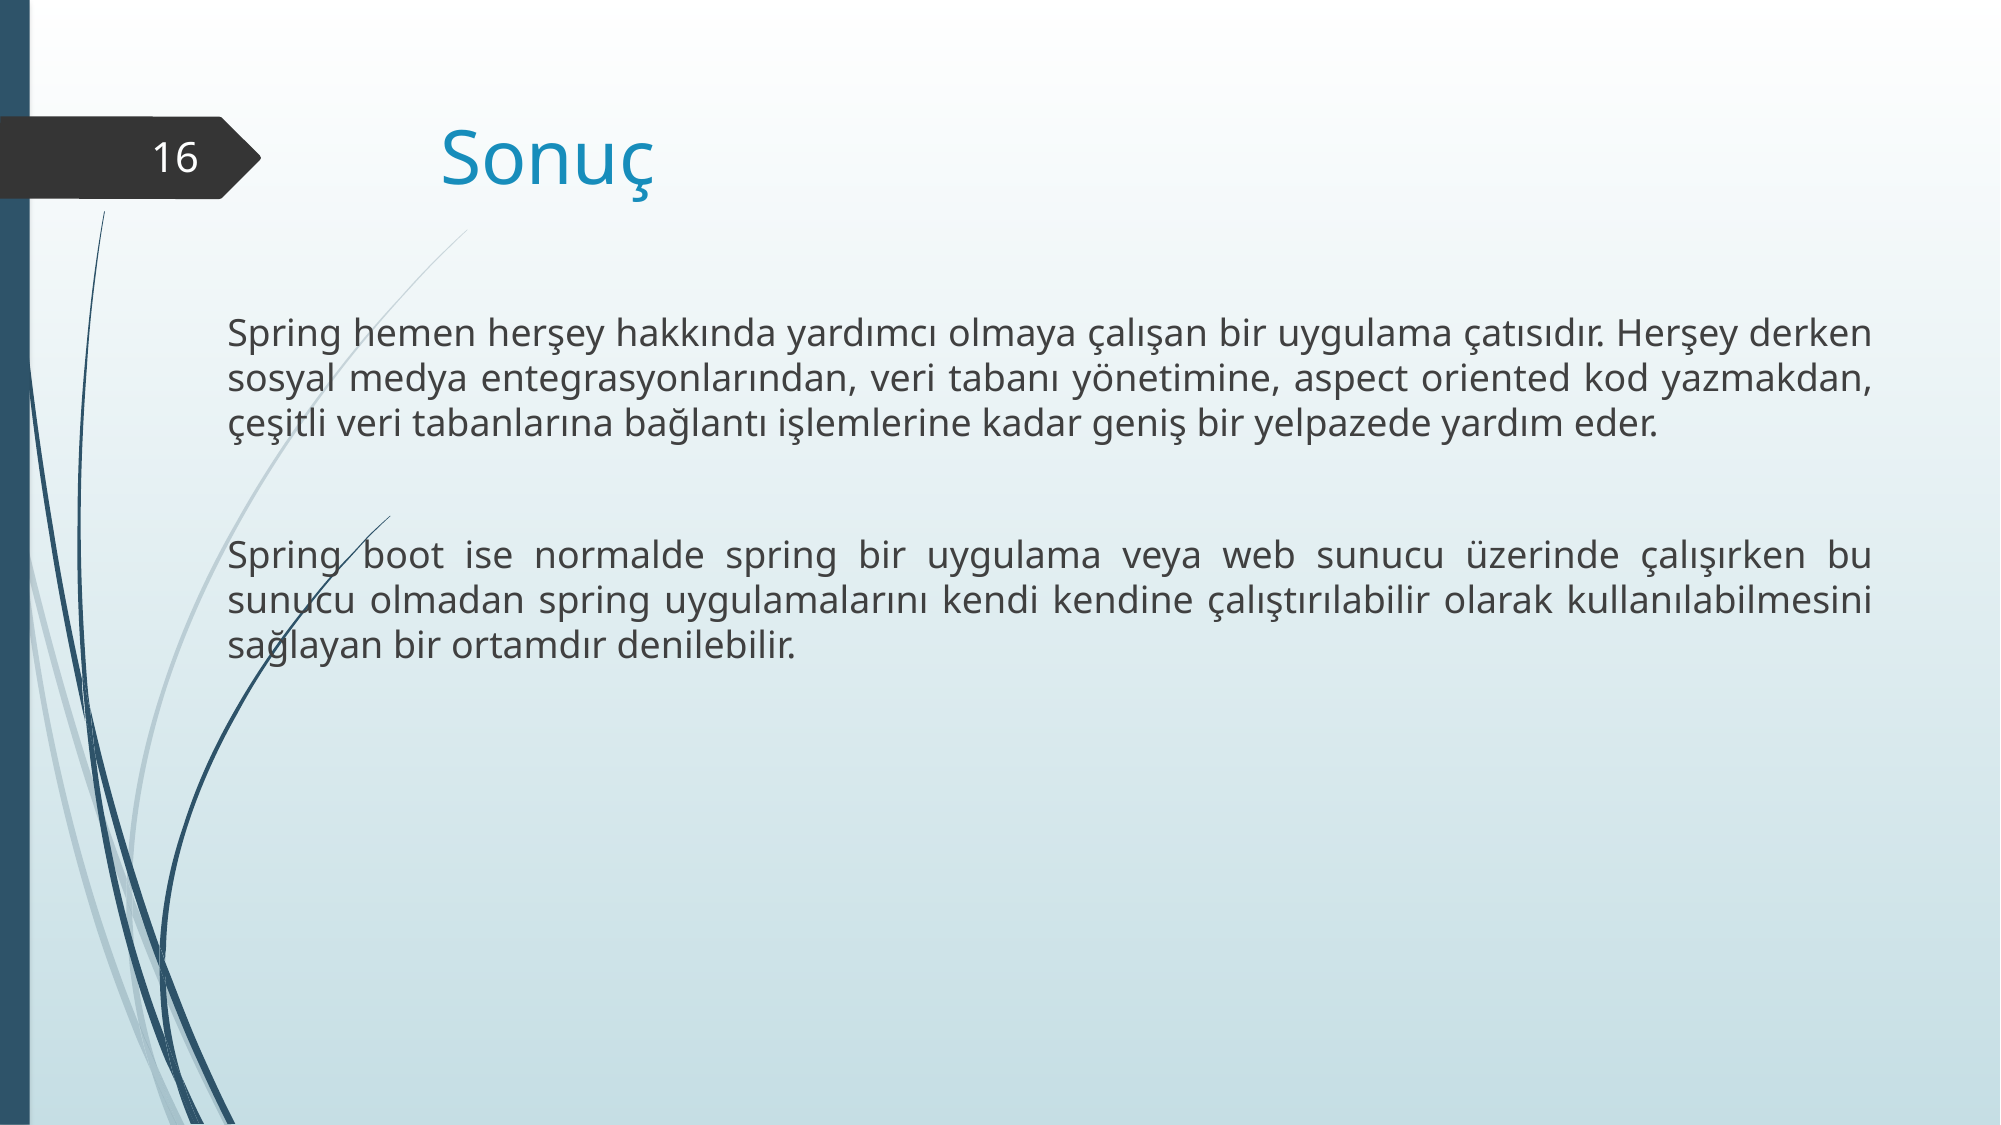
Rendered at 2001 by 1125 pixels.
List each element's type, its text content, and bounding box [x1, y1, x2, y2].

text_box Spring hemen herşey hakkında yardımcı olmaya çalışan bir uygulama çatısıdır. Herşey derken sosyal medya entegrasyonlarından, veri tabanı yönetimine, aspect oriented kod yazmakdan, çeşitli veri tabanlarına bağlantı işlemlerine kadar geniş bir yelpazede yardım eder. Spring boot ise normalde spring bir uygulama veya web sunucu üzerinde çalışırken bu sunucu olmadan spring uygulamalarını kendi kendine çalıştırılabilir olarak kullanılabilmesini sağlayan bir ortamdır denilebilir. [212, 301, 1890, 921]
text_box Sonuç [425, 102, 1887, 301]
text_box <number> [87, 129, 215, 189]
